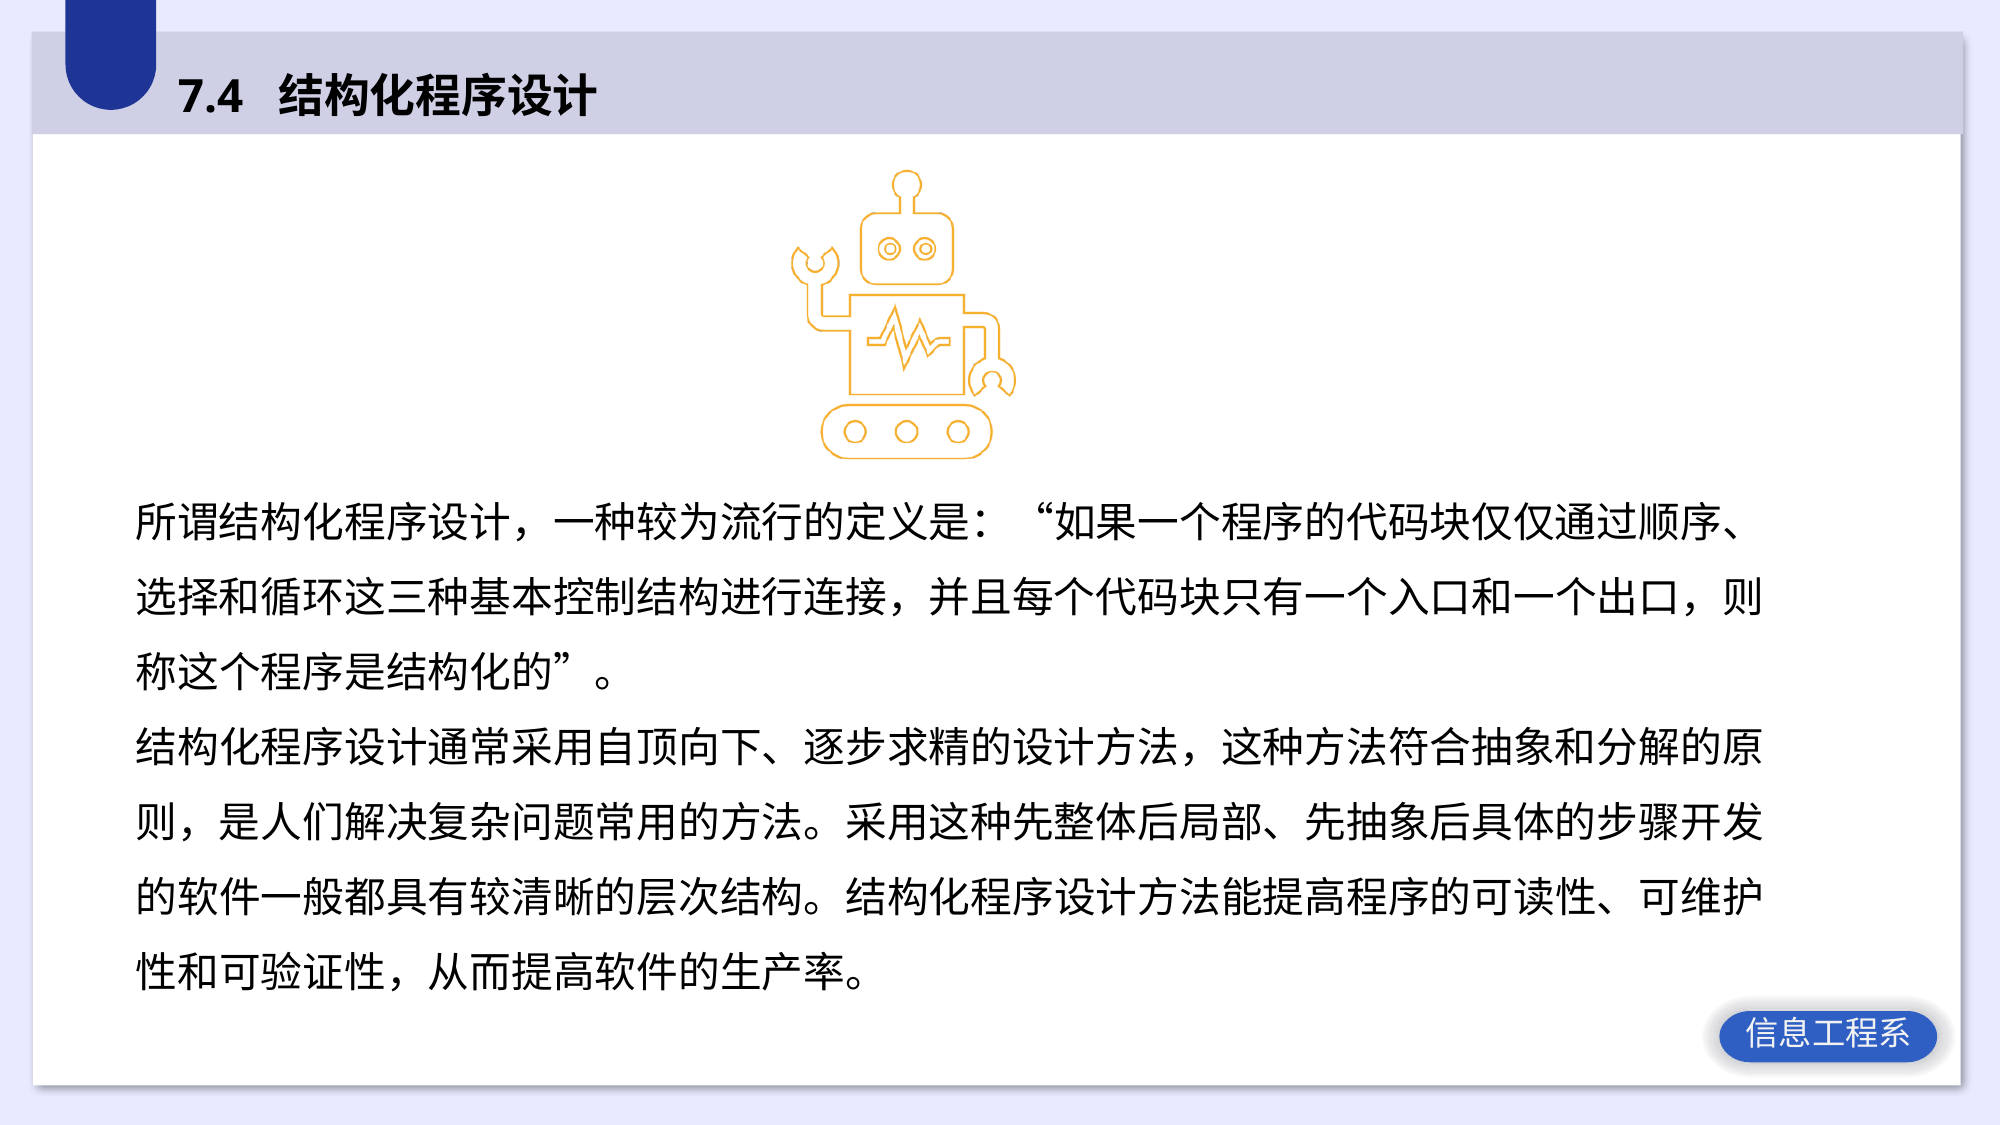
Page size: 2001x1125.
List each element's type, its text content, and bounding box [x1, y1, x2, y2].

text_box 所谓结构化程序设计，一种较为流行的定义是：“如果一个程序的代码块仅仅通过顺序、选择和循环这三种基本控制结构进行连接，并且每个代码块只有一个入口和一个出口，则称这个程序是结构化的”。 结构化程序设计通常采用自顶向下、逐步求精的设计方法，这种方法符合抽象和分解的原则，是人们解决复杂问题常用的方法。采用这种先整体后局部、先抽象后具体的步骤开发的软件一般都具有较清晰的层次结构。结构化程序设计方法能提高程序的可读性、可维护性和可验证性，从而提高软件的生产率。 [120, 463, 1796, 1003]
text_box 7.4 结构化程序设计 [163, 47, 614, 130]
picture [736, 149, 1077, 490]
